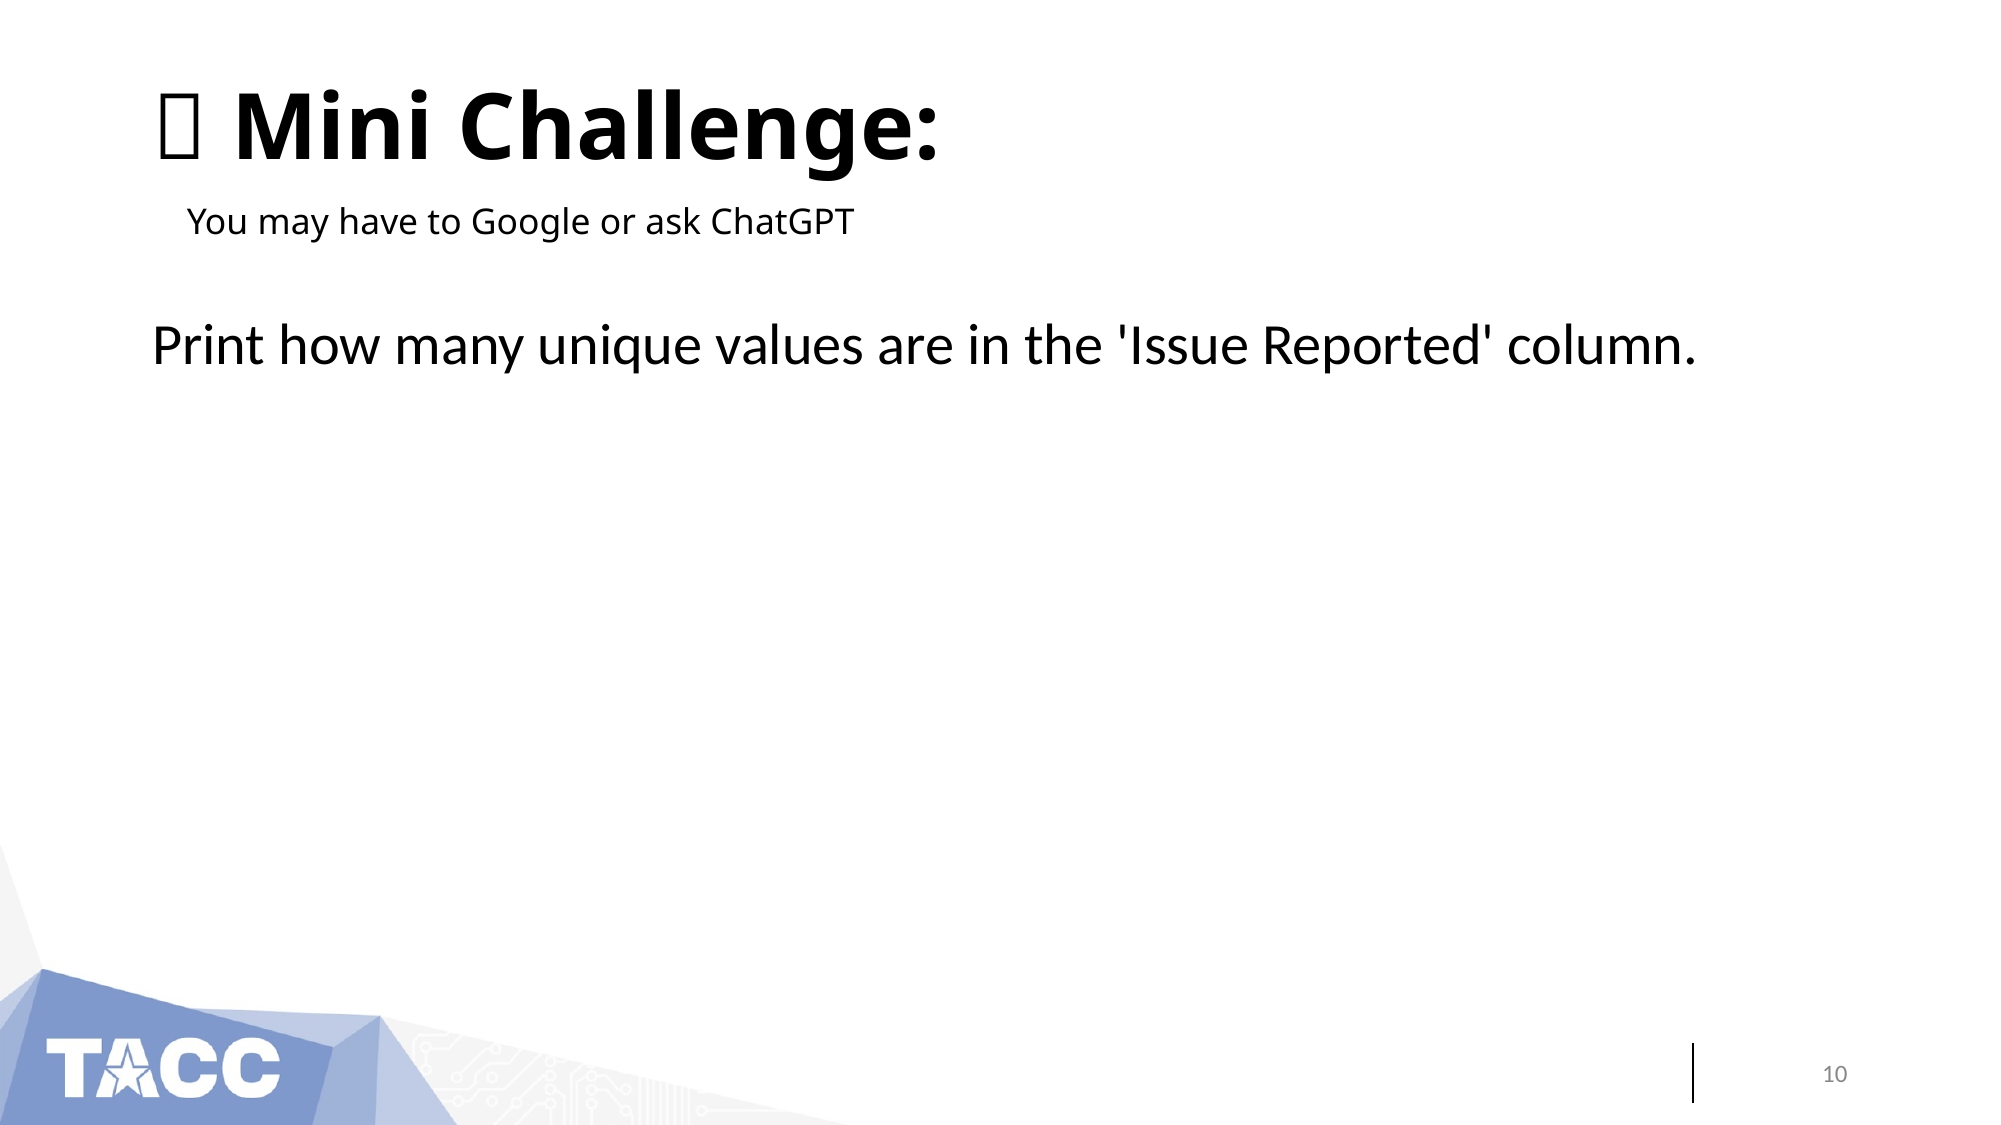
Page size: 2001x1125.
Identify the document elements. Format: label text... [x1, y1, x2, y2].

text_box You may have to Google or ask ChatGPT [171, 184, 1863, 300]
picture [0, 0, 2001, 1125]
title 💬 Mini Challenge: [137, 59, 1863, 199]
list Print how many unique values are in the 'Issue Reported' column. [137, 299, 1863, 1014]
slide_number ‹#› [1733, 1042, 1863, 1103]
